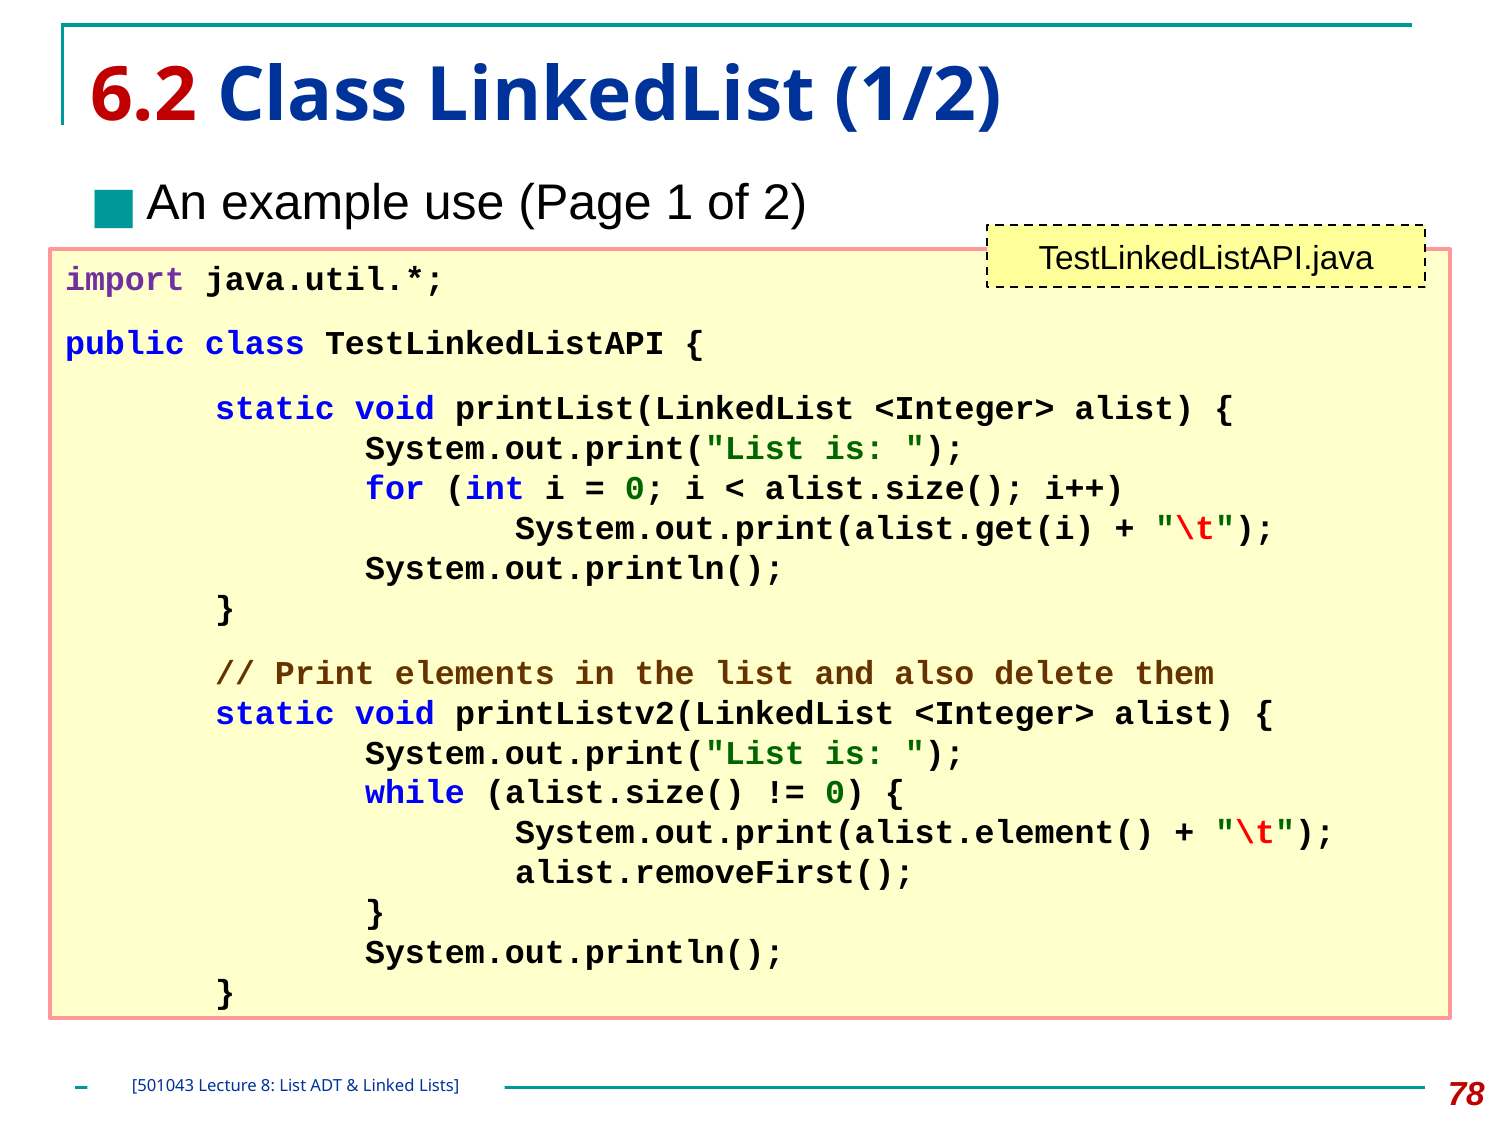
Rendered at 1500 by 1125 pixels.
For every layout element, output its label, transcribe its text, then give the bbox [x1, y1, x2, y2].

text_box [501043 Lecture 8: List ADT & Linked Lists] [87, 1074, 505, 1105]
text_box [49, 224, 1451, 1027]
list An example use (Page 1 of 2) [75, 162, 1425, 223]
title 6.2 Class LinkedList (1/2) [75, 37, 1425, 162]
slide_number ‹#› [1400, 1065, 1500, 1125]
